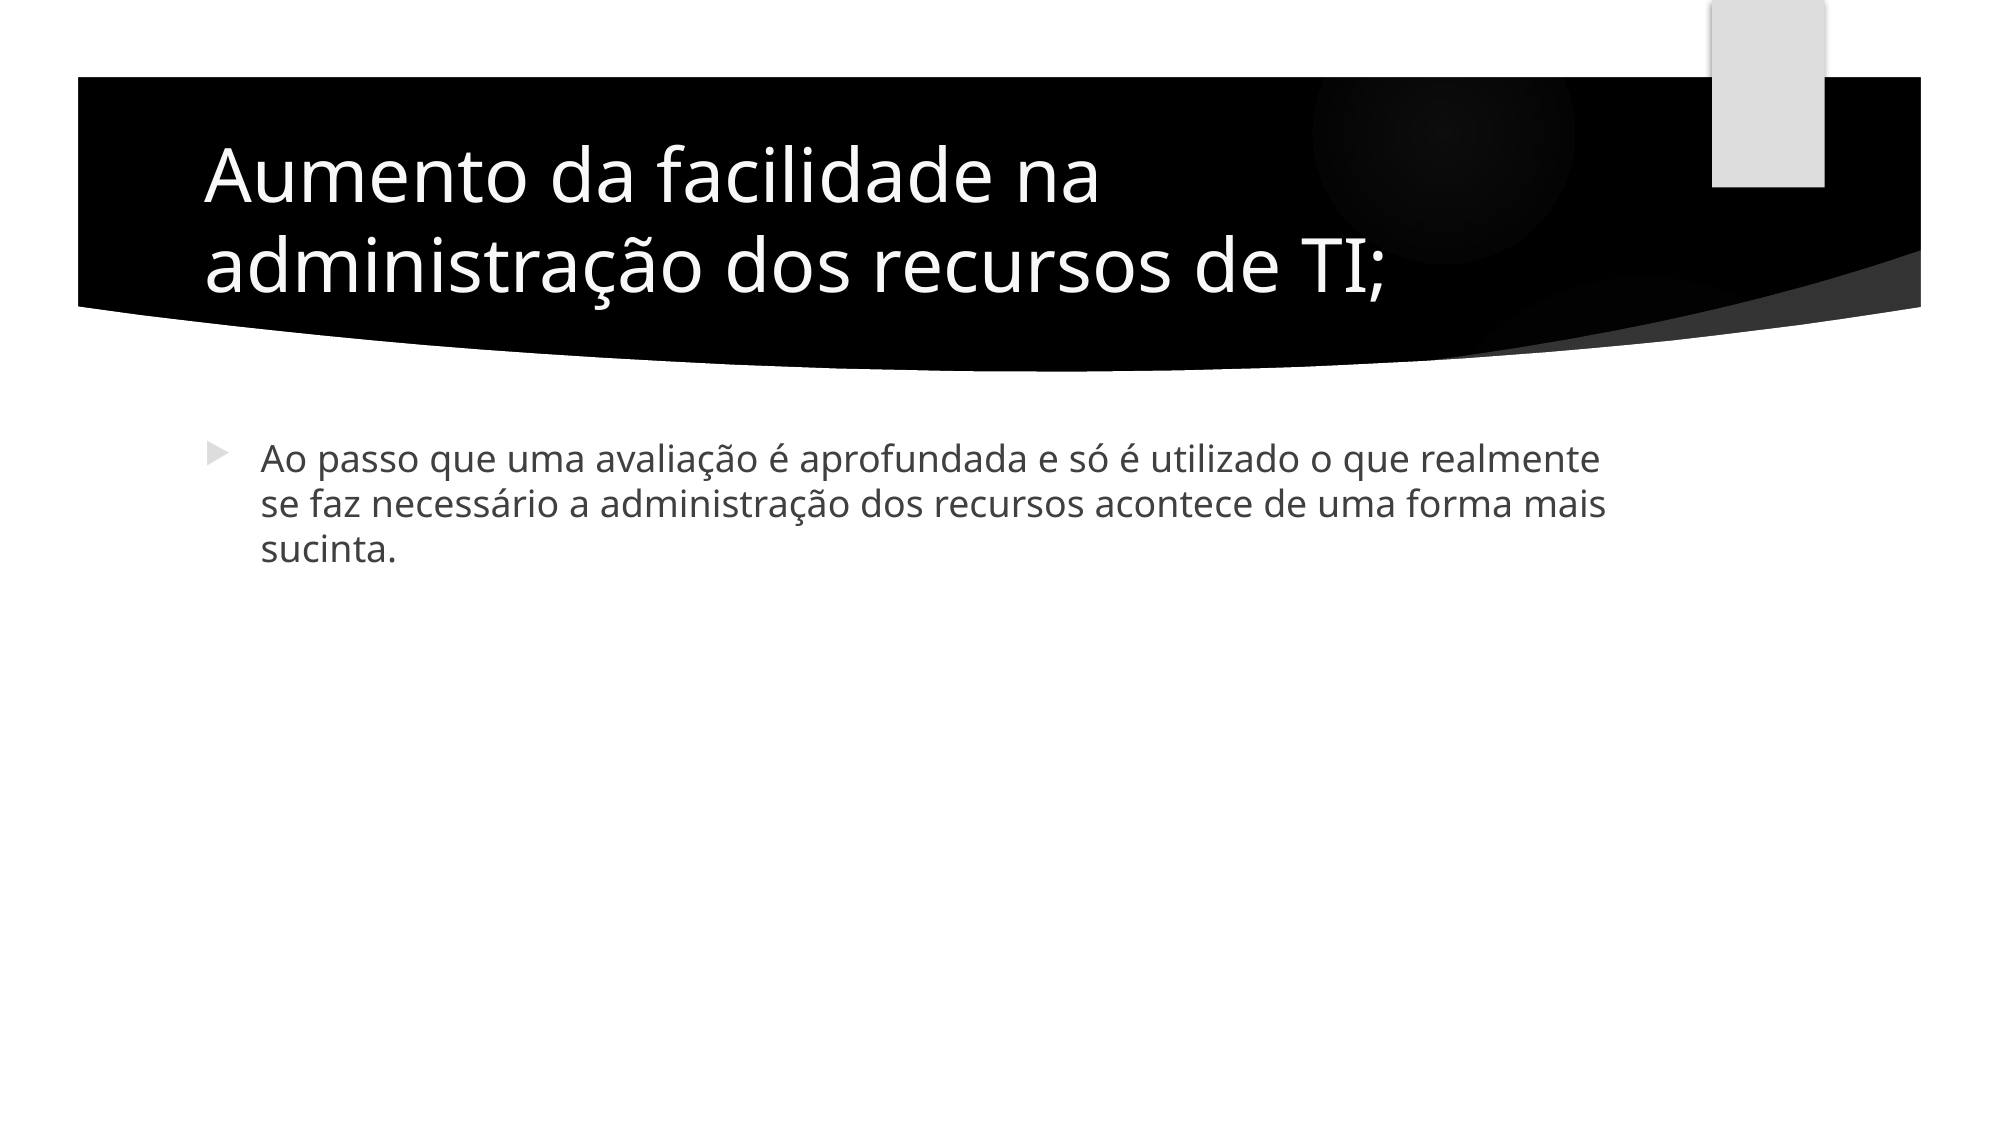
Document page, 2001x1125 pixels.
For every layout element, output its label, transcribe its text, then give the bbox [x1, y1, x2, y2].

list Ao passo que uma avaliação é aprofundada e só é utilizado o que realmente se faz necessário a administração dos recursos acontece de uma forma mais sucinta. [189, 427, 1638, 988]
title Aumento da facilidade na administração dos recursos de TI; [189, 159, 1627, 276]
